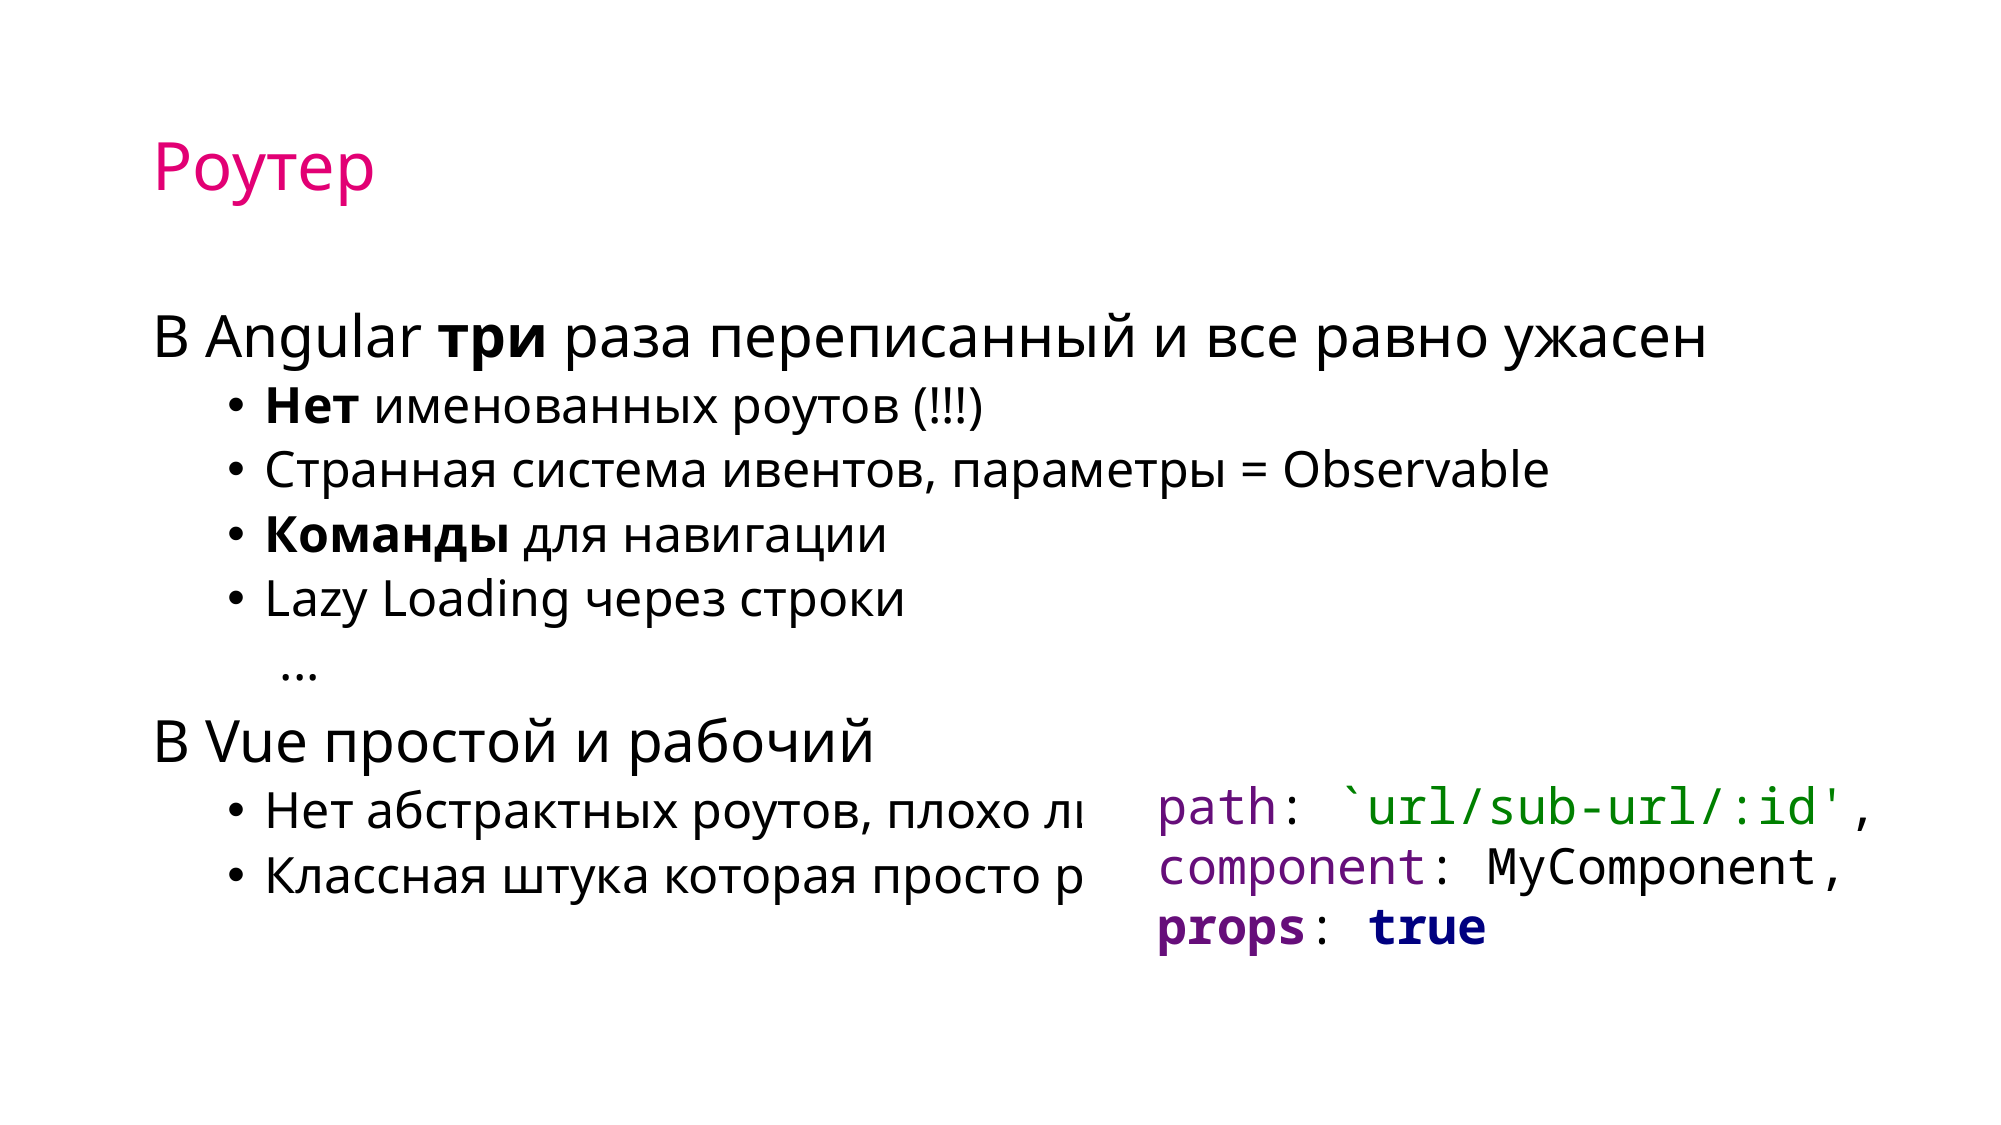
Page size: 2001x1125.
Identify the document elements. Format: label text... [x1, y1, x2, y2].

text_box path: `url/sub-url/:id', component: MyComponent, props: true [1082, 722, 1929, 963]
list В Angular три раза переписанный и все равно ужасен Нет именованных роутов (!!!) Странная система ивентов, параметры = Observable Команды для навигации Lazy Loading через строки ... В Vue простой и рабочий Нет абстрактных роутов, плохо ли? Классная штука которая просто работает: [137, 299, 1863, 1014]
title Роутер [137, 59, 1863, 278]
